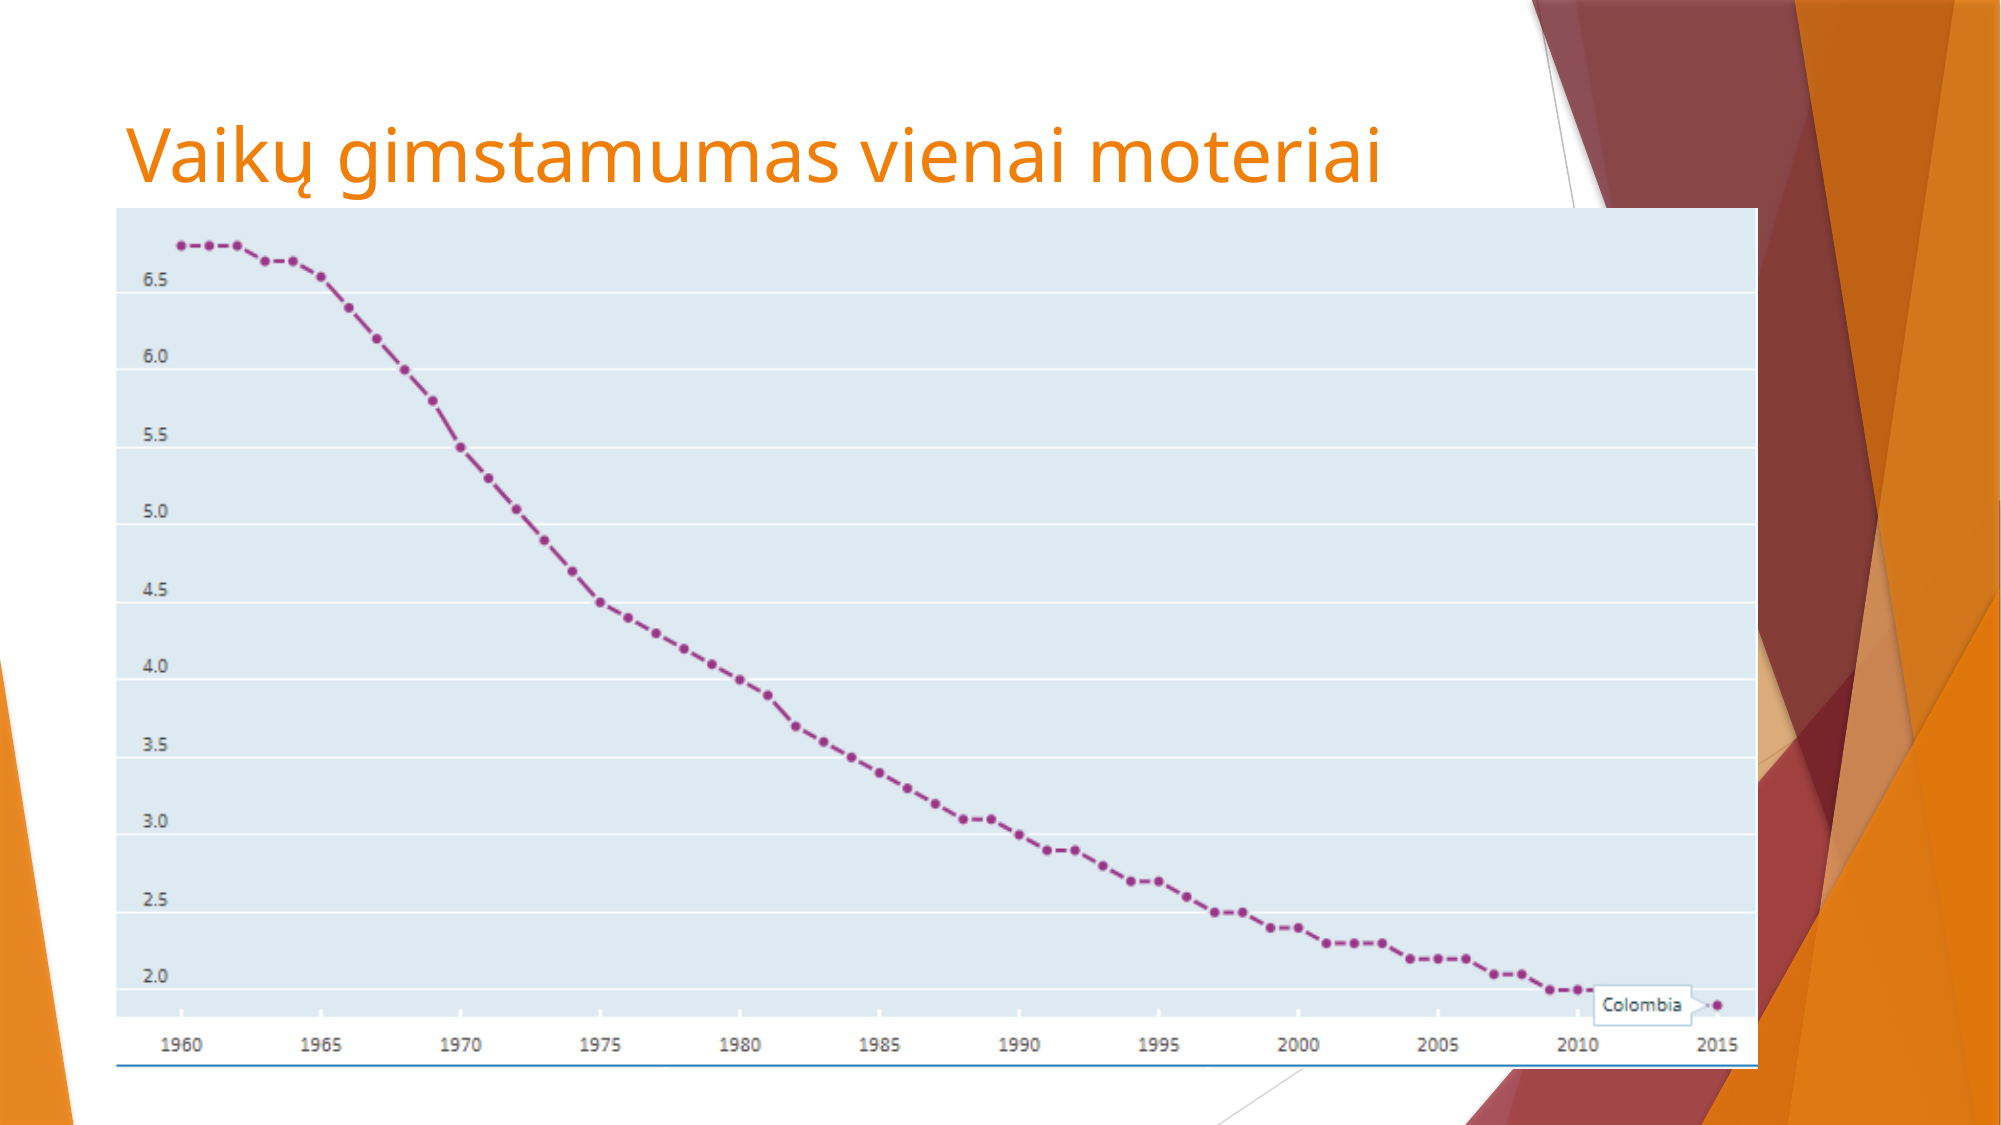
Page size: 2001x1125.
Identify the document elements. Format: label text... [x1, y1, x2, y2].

title Vaikų gimstamumas vienai moteriai [111, 99, 1522, 207]
picture [110, 207, 1759, 1070]
